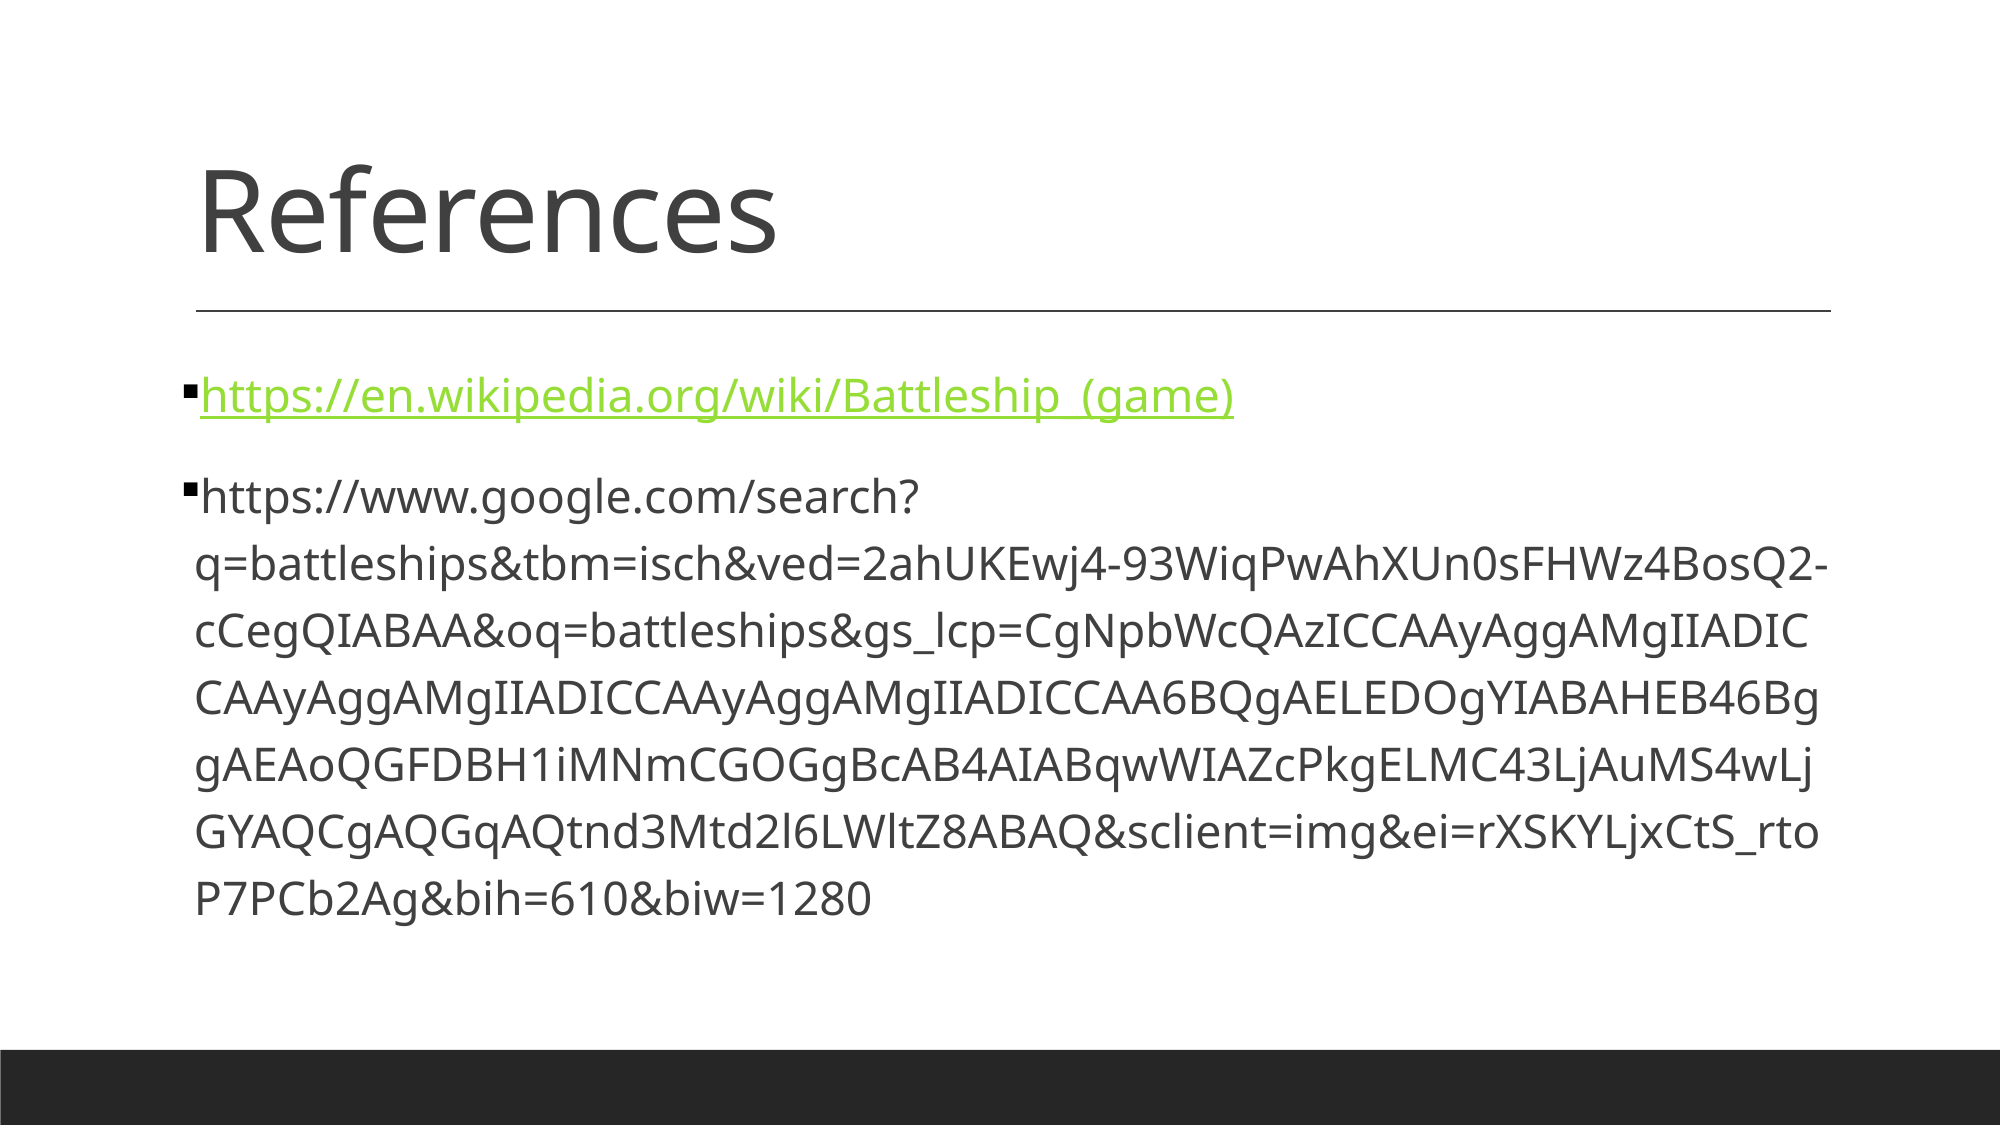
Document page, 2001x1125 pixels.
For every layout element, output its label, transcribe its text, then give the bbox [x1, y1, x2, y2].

title References [180, 47, 1830, 285]
list https://en.wikipedia.org/wiki/Battleship_(game) https://www.google.com/search?q=battleships&tbm=isch&ved=2ahUKEwj4-93WiqPwAhXUn0sFHWz4BosQ2-cCegQIABAA&oq=battleships&gs_lcp=CgNpbWcQAzICCAAyAggAMgIIADICCAAyAggAMgIIADICCAAyAggAMgIIADICCAA6BQgAELEDOgYIABAHEB46BggAEAoQGFDBH1iMNmCGOGgBcAB4AIABqwWIAZcPkgELMC43LjAuMS4wLjGYAQCgAQGqAQtnd3Mtd2l6LWltZ8ABAQ&sclient=img&ei=rXSKYLjxCtS_rtoP7PCb2Ag&bih=610&biw=1280 [180, 345, 1830, 963]
